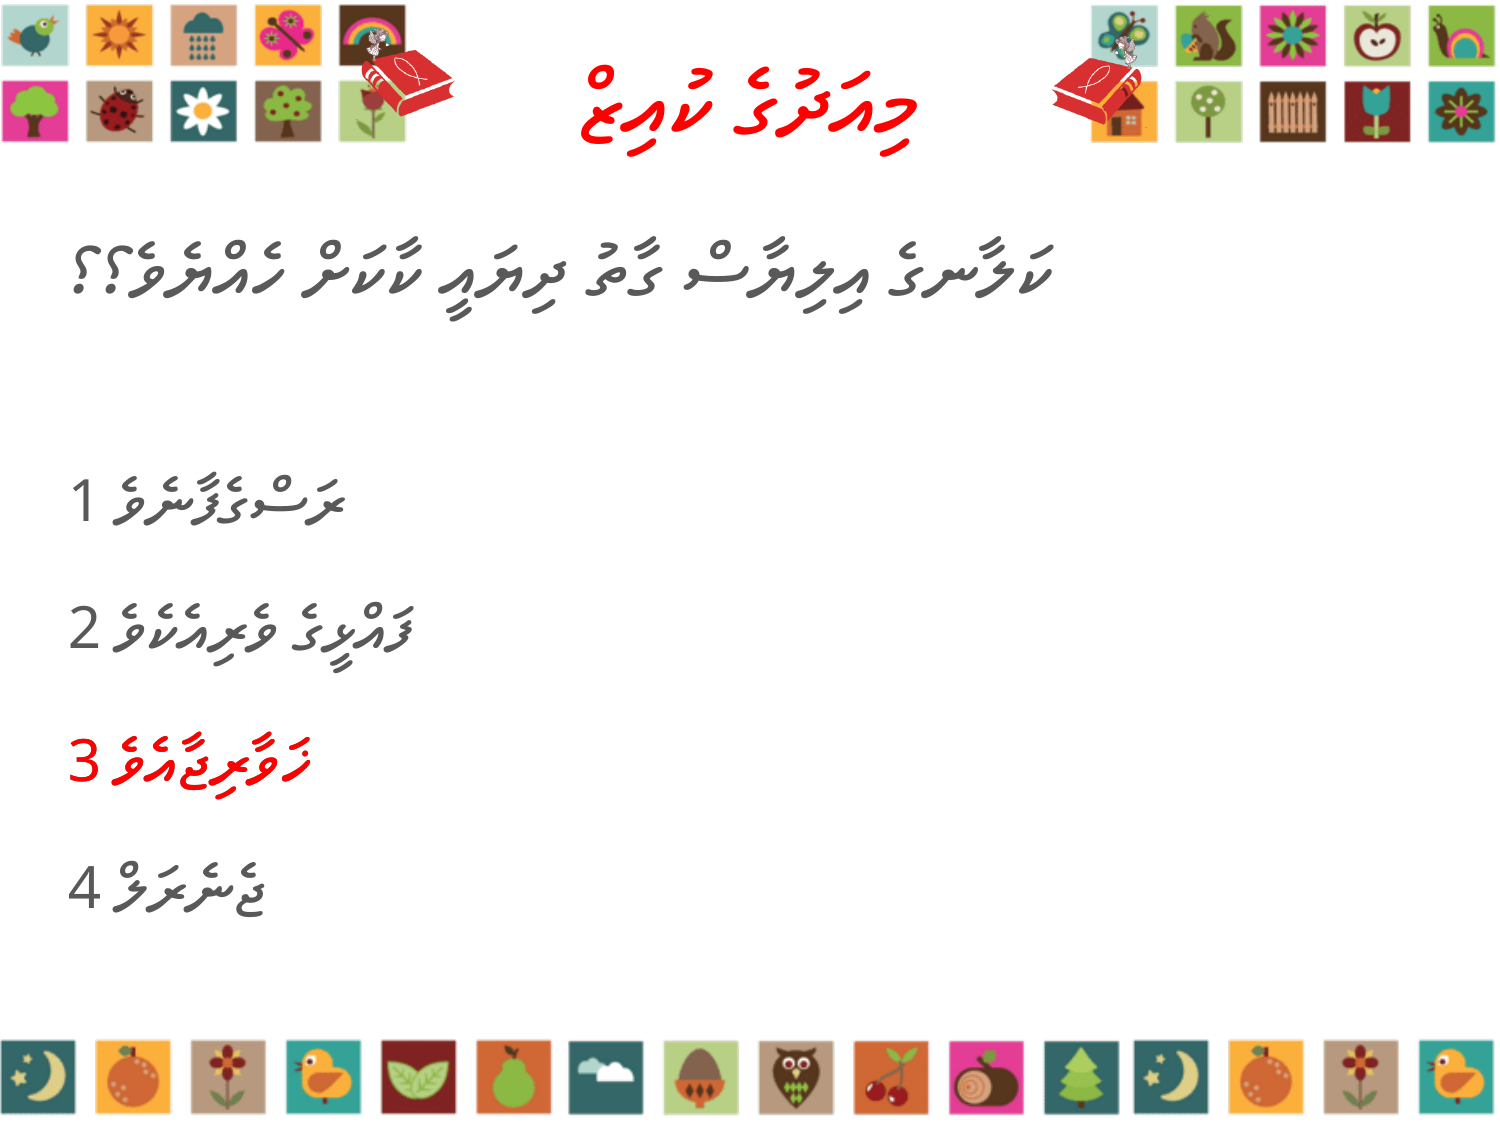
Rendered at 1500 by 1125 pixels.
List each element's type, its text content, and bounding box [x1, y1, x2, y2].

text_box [0, 1028, 1500, 1118]
text_box ކަލާނގެ އިލިޔާސް ގާތު ދިޔައީ ކާކަށް ހެއްޔެވެ؟؟ [53, 219, 1436, 315]
text_box 3 ޚަވާރިޖާއެވެ [53, 716, 1483, 801]
text_box 1 ރަސްގެފާނެވެ [53, 456, 1436, 541]
picture [1019, 3, 1500, 150]
picture [0, 3, 487, 150]
text_box މިއަދުގެ ކުއިޒް [422, 41, 1081, 156]
text_box 2 ފައްޅީގެ ވެރިއެކެވެ [53, 582, 1436, 668]
text_box 4 ޖެނެރަލް [53, 842, 1483, 928]
